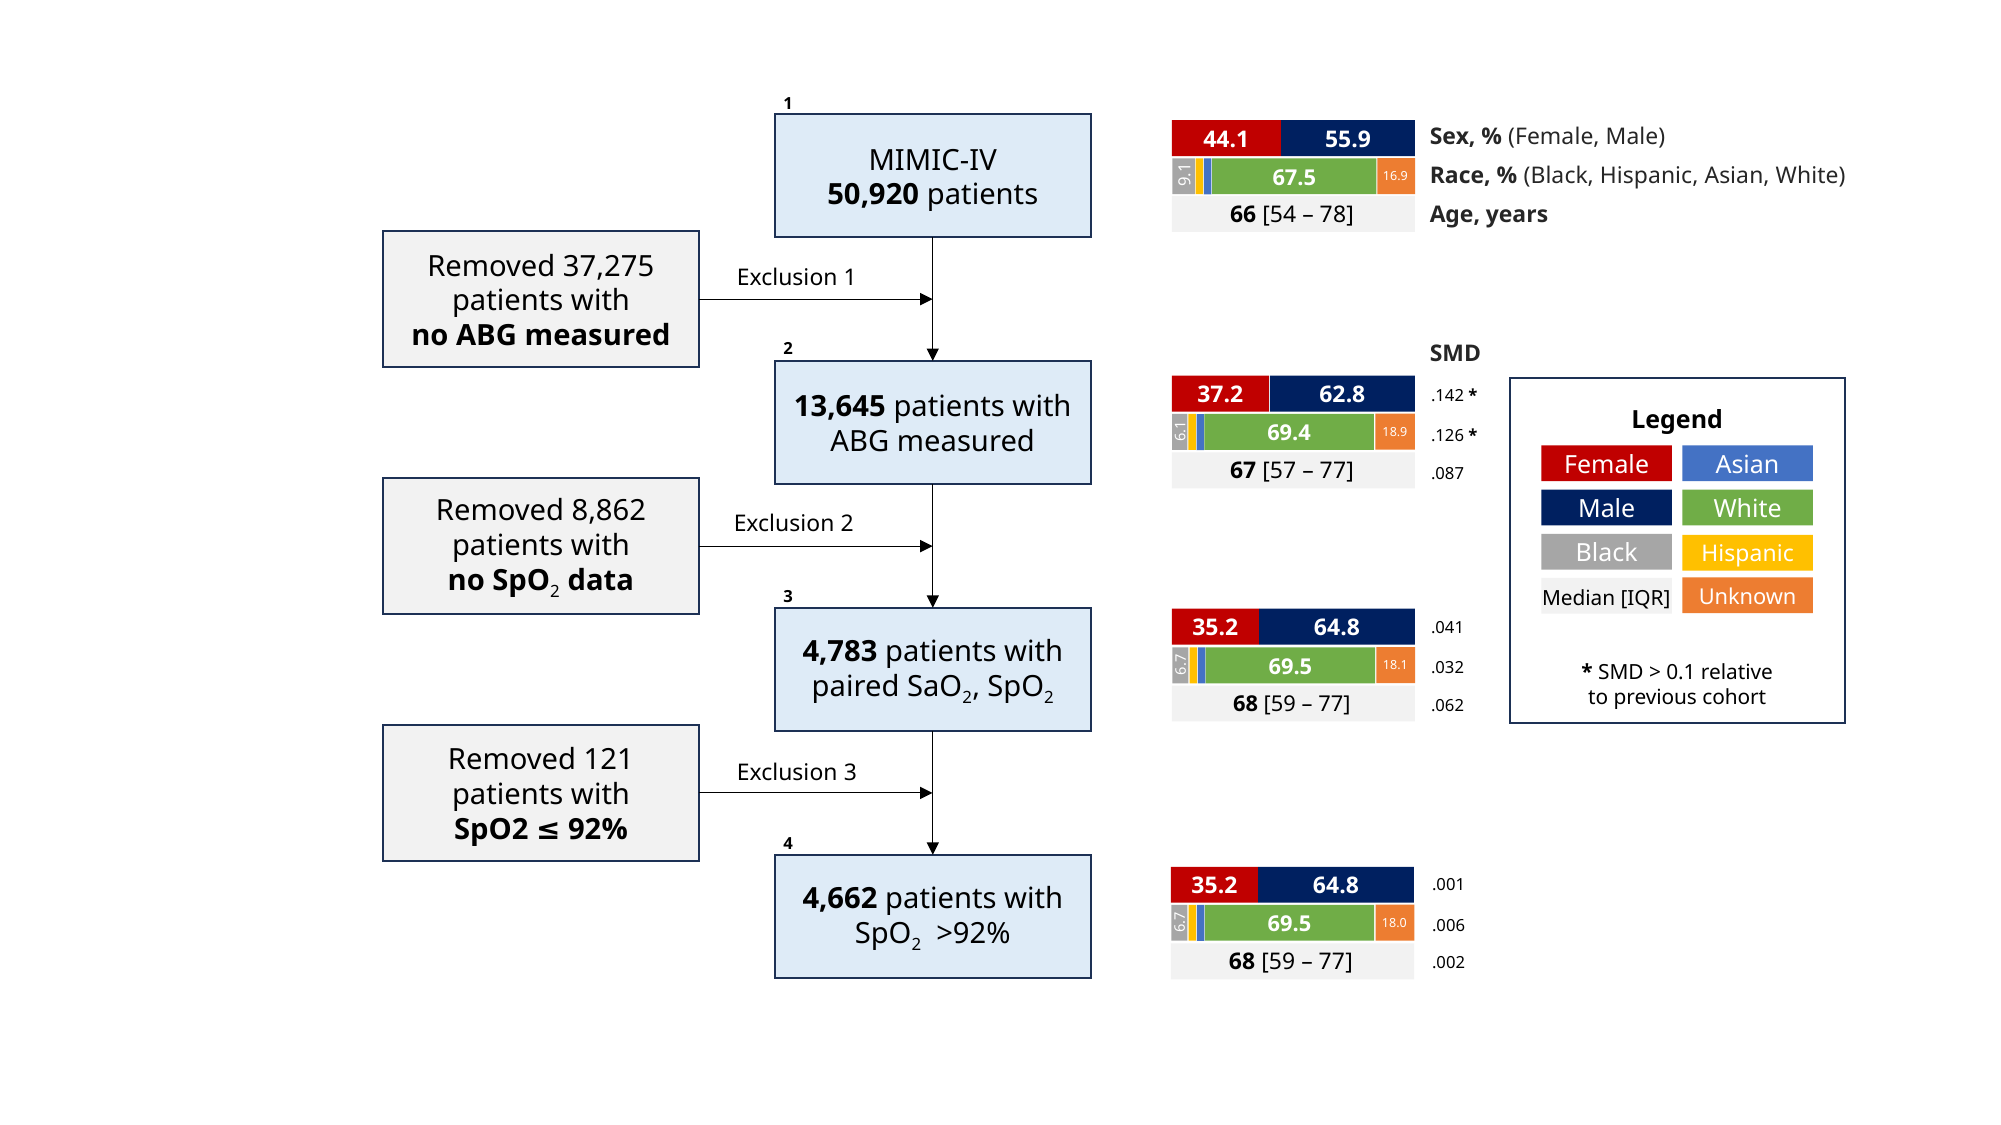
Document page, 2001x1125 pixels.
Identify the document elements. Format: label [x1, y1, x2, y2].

text_box [383, 85, 1975, 983]
